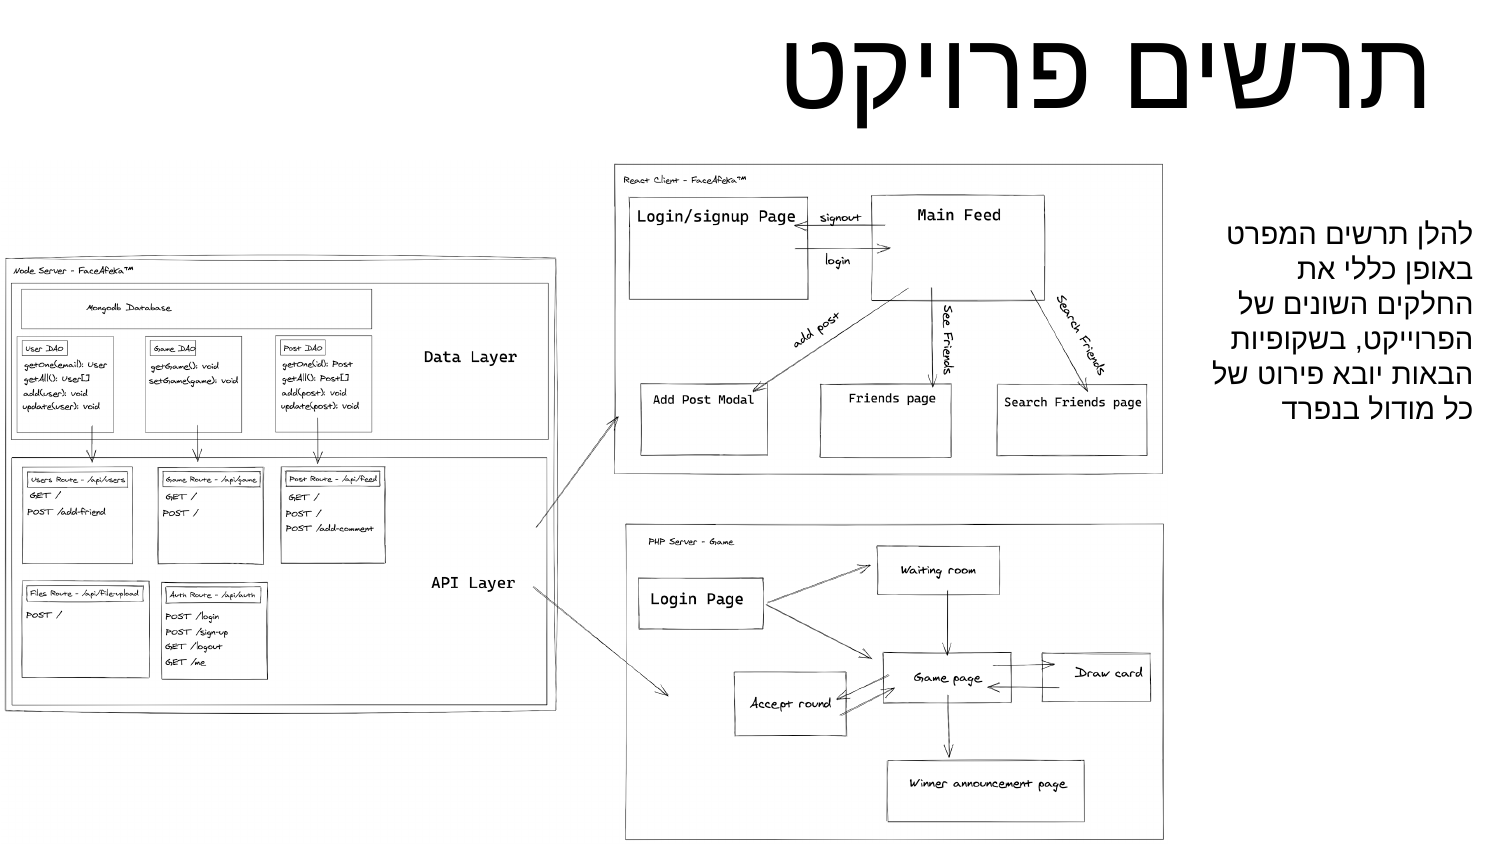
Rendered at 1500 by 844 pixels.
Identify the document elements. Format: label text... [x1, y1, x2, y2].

picture [1, 160, 1169, 844]
text_box להלן תרשים המפרט באופן כללי את החלקים השונים של הפרוייקט, בשקופיות הבאות יובא פירוט של כל מודול בנפרד [1186, 200, 1489, 296]
title תרשים פרויקט [51, 3, 1449, 146]
